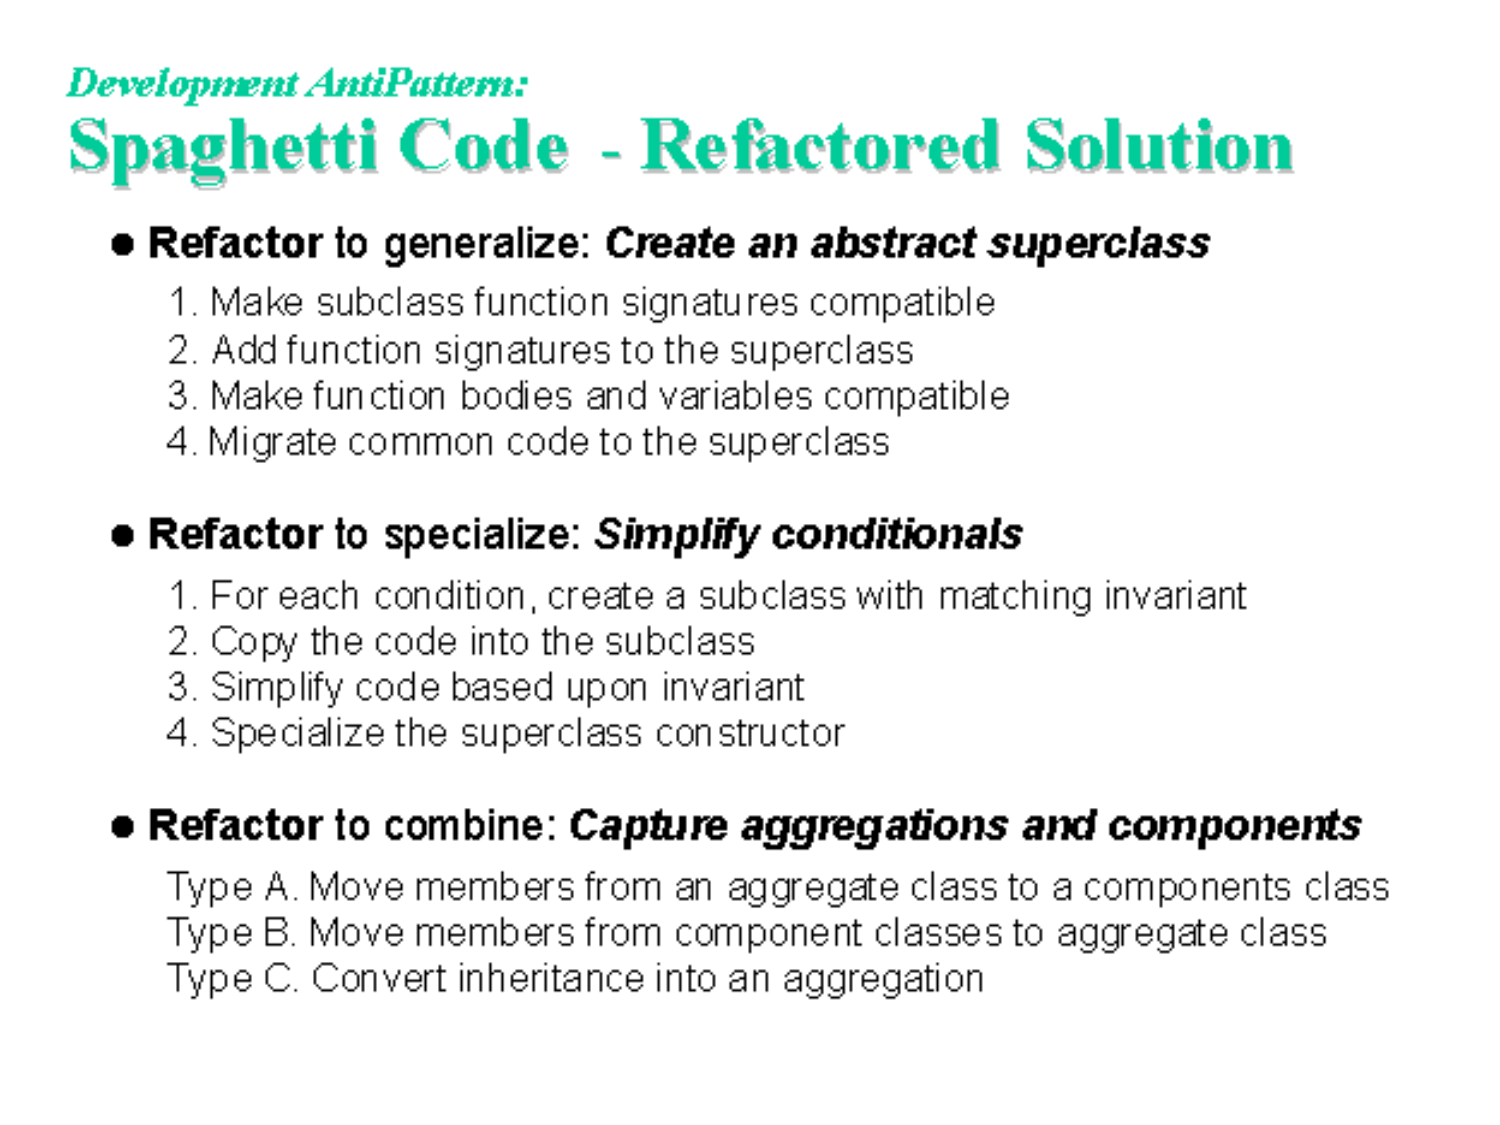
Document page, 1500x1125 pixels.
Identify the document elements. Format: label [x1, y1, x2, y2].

picture [49, 49, 1461, 1038]
